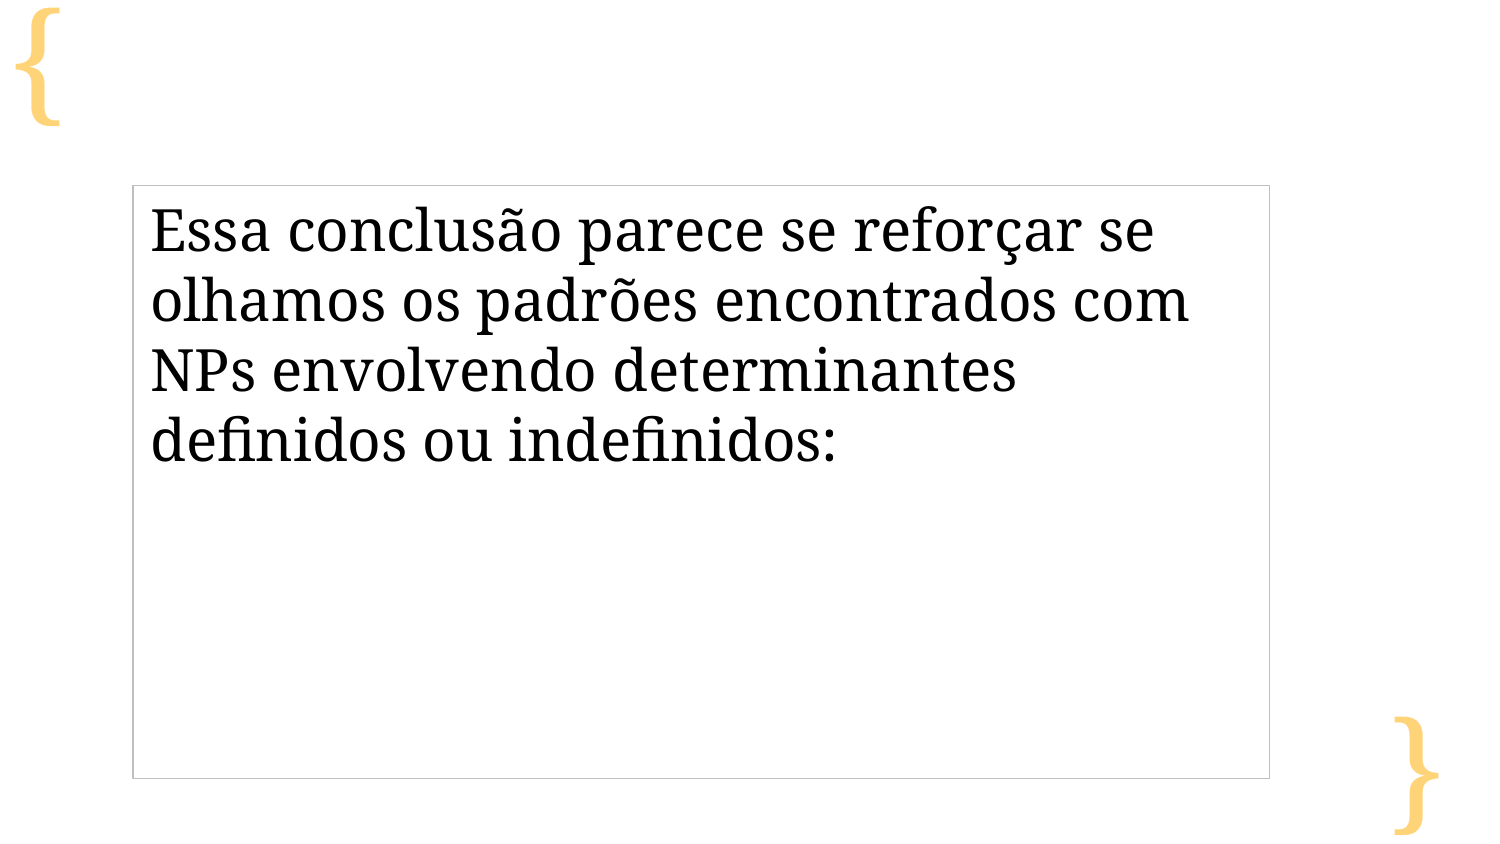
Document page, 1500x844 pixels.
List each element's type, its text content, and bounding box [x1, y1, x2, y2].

text_box [131, 184, 1272, 781]
text_box Essa conclusão parece se reforçar se olhamos os padrões encontrados com NPs envolvendo determinantes definidos ou indefinidos: [135, 185, 1273, 481]
